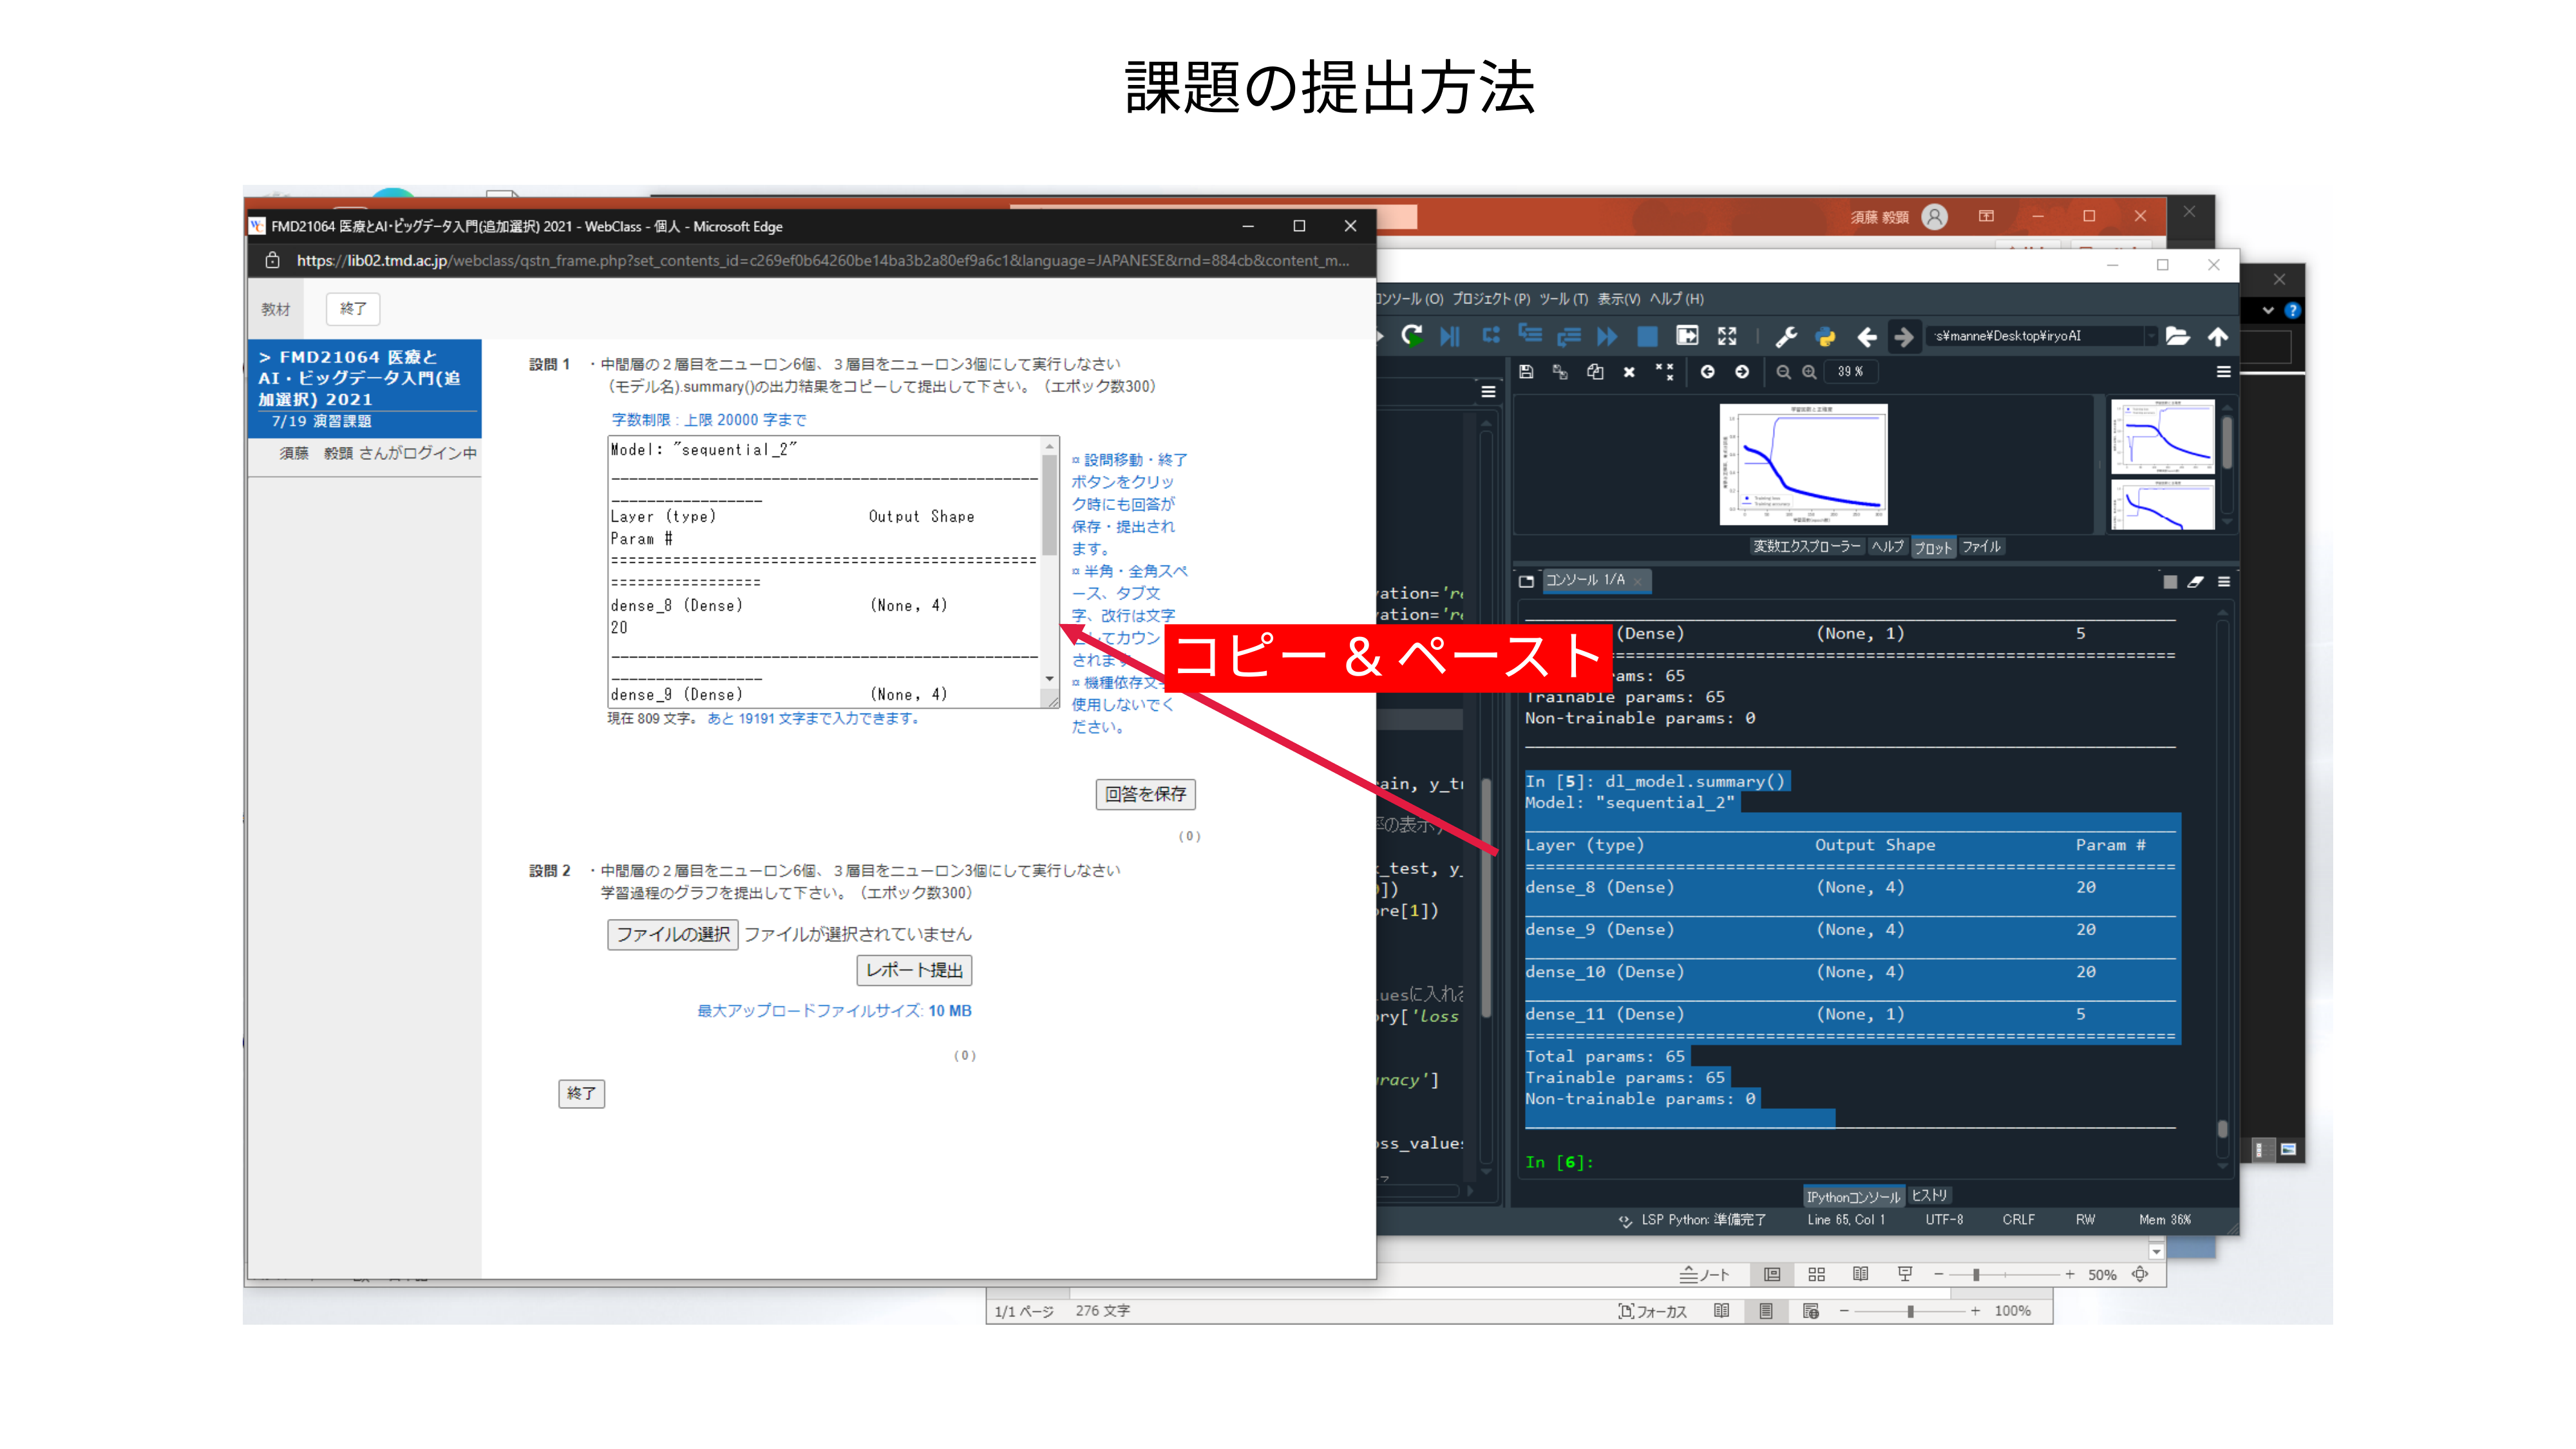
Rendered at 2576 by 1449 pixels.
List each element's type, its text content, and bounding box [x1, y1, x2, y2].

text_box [1058, 623, 1498, 854]
picture [242, 185, 2333, 1325]
text_box 課題の提出方法 [1118, 52, 1543, 128]
